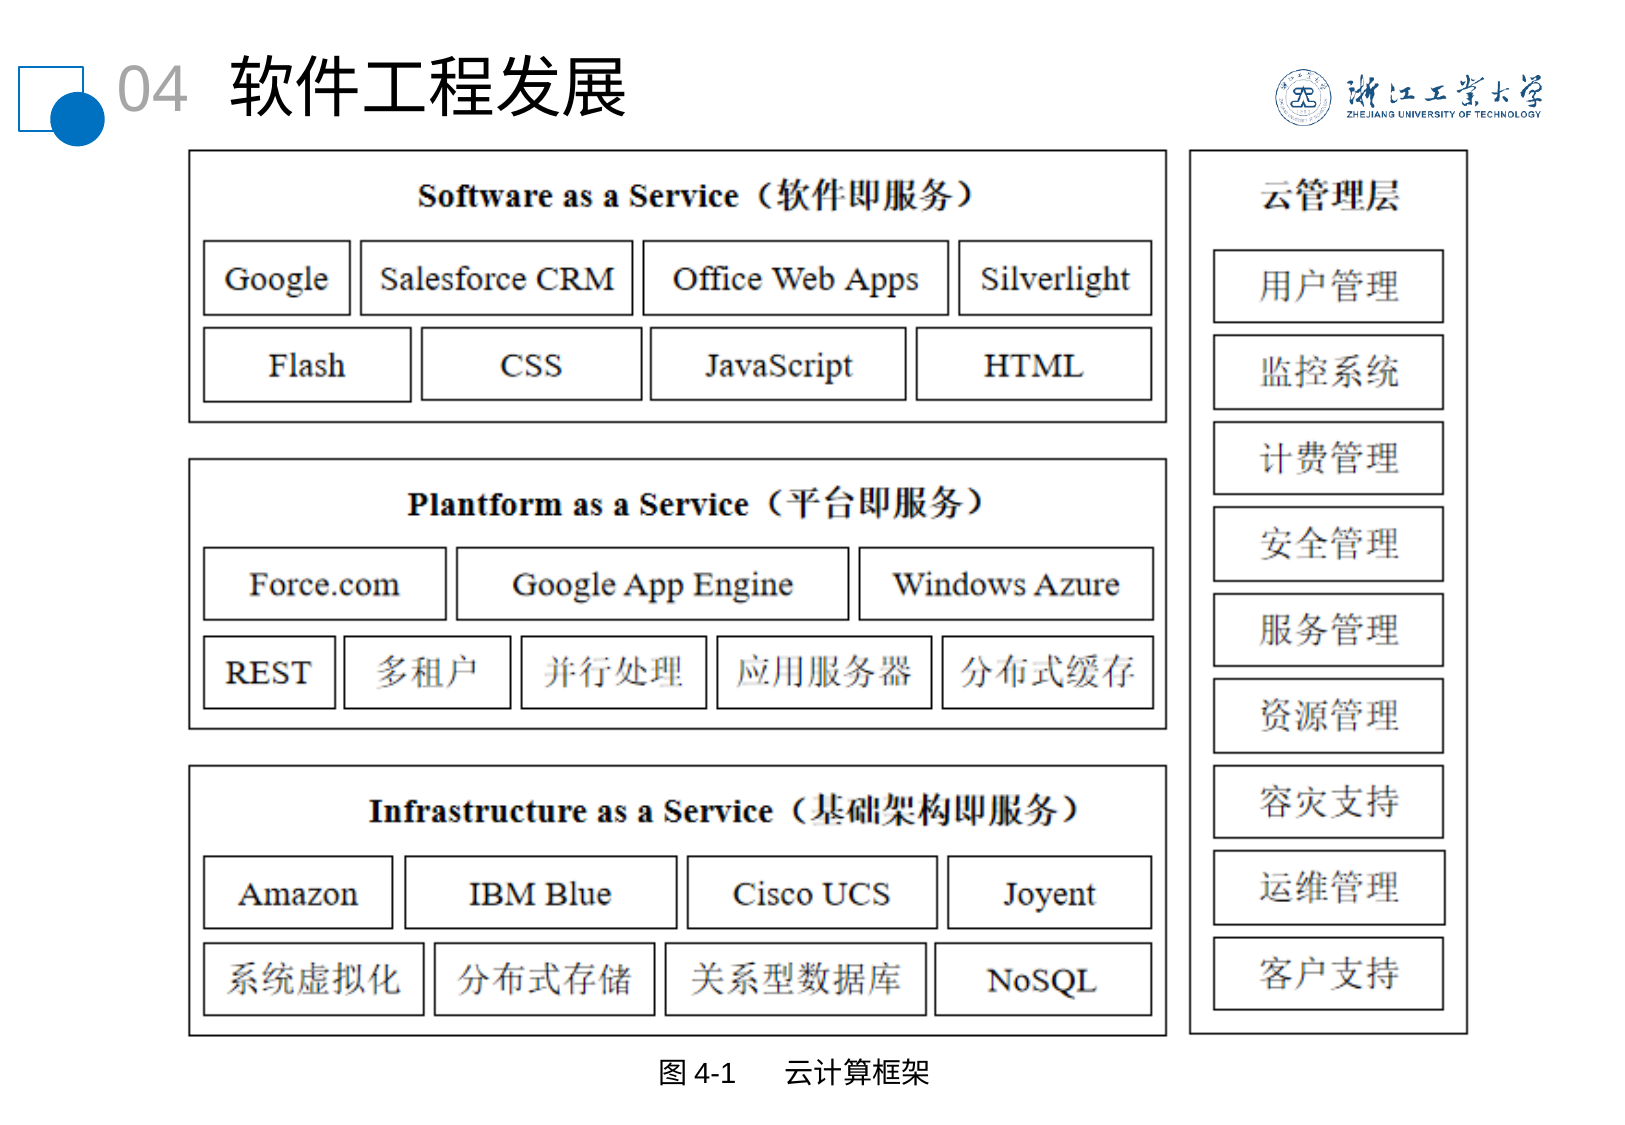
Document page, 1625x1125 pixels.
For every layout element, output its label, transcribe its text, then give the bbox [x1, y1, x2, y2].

text_box 图4-1 云计算框架 [469, 1059, 1120, 1098]
text_box 软件工程发展 [212, 36, 954, 133]
picture [174, 53, 1554, 1048]
text_box 04 [77, 40, 212, 133]
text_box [18, 66, 105, 147]
